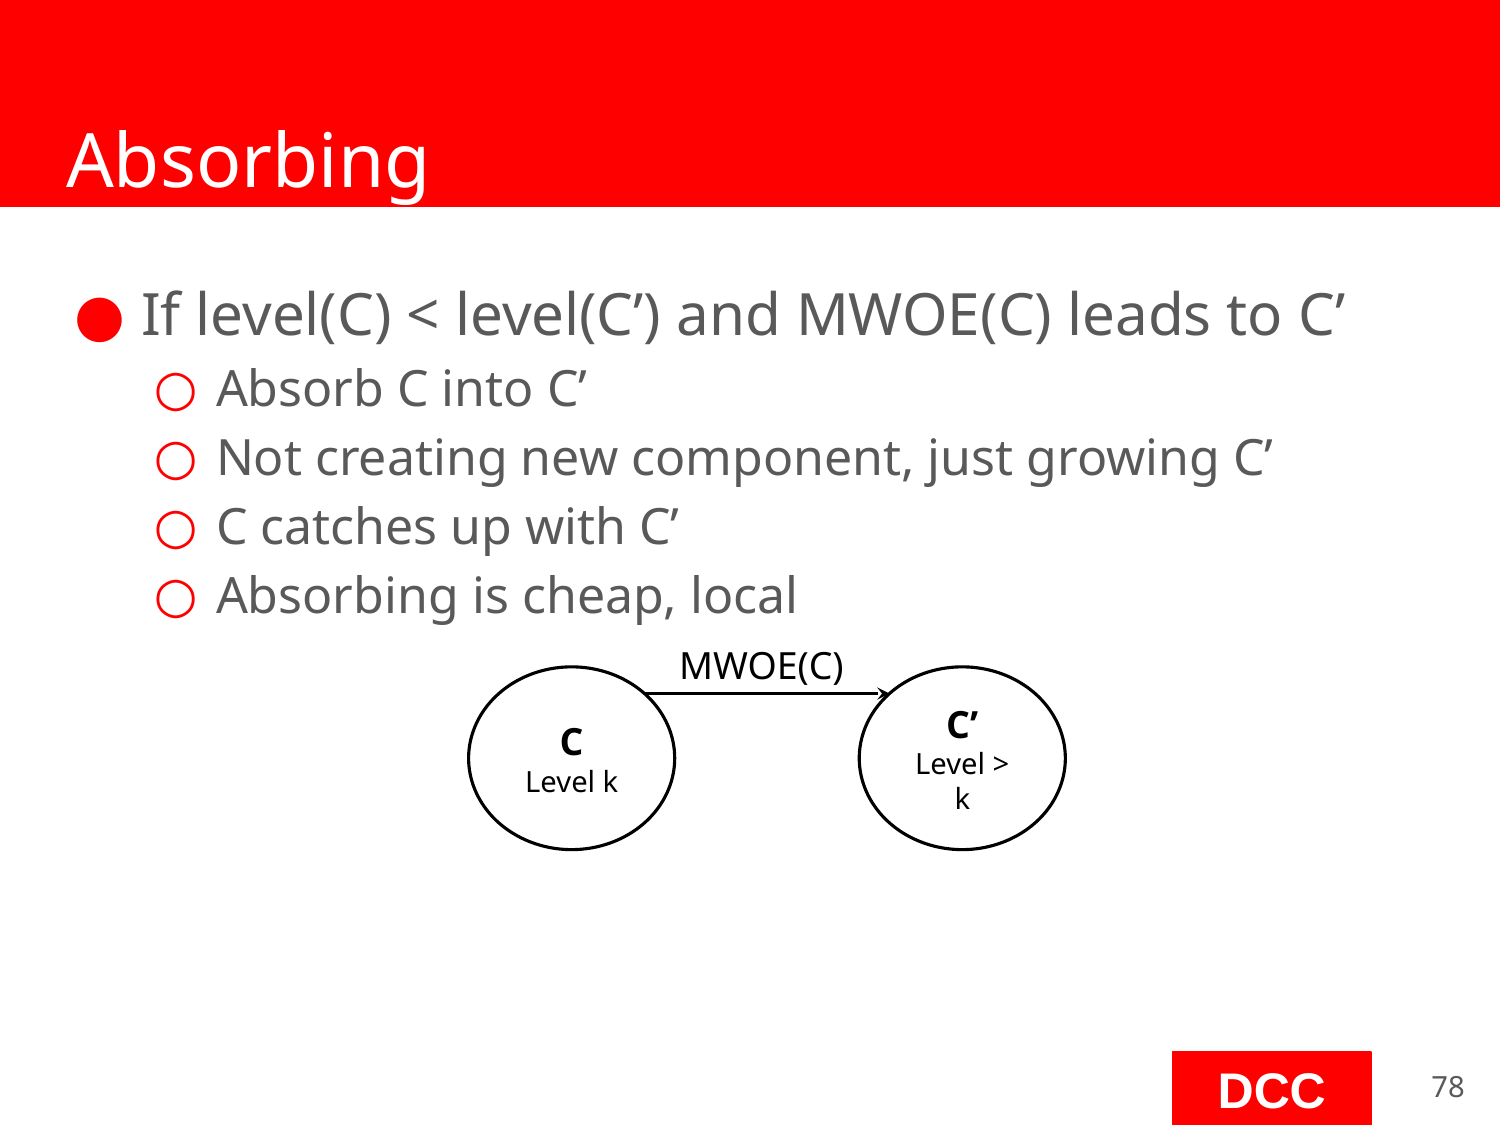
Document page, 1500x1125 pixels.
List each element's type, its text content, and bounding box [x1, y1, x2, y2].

text_box C’ Level > k [859, 667, 1066, 850]
slide_number ‹#› [1389, 1044, 1480, 1125]
list If level(C) < level(C’) and MWOE(C) leads to C’ Absorb C into C’ Not creating new component, just growing C’ C catches up with C’ Absorbing is cheap, local [51, 252, 1449, 1000]
text_box MWOE(C) [664, 626, 970, 707]
title Absorbing [51, 97, 1449, 223]
text_box C Level k [468, 666, 675, 850]
